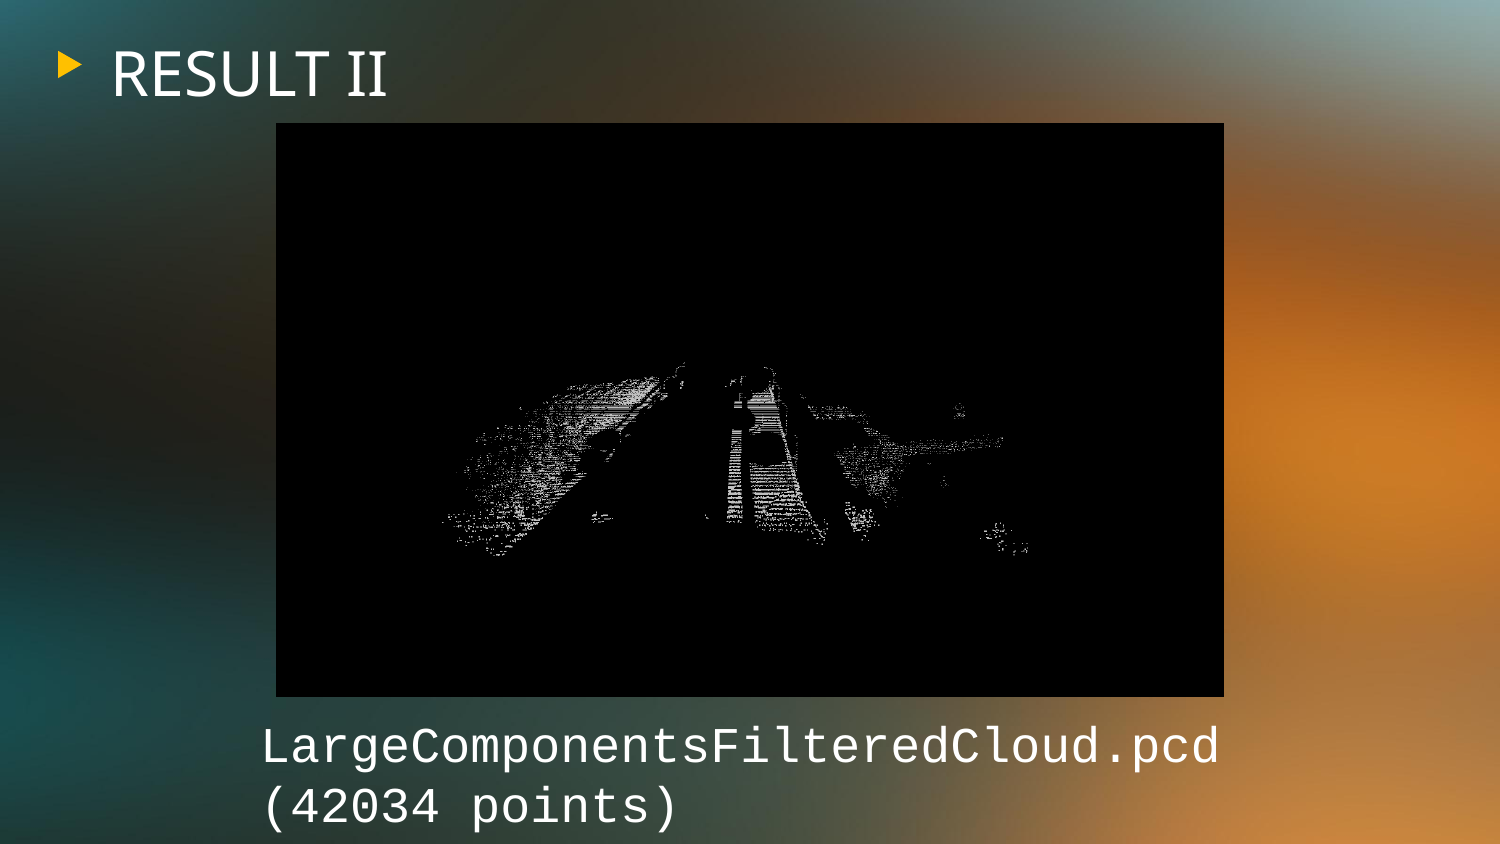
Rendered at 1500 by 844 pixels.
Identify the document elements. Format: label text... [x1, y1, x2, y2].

text_box LargeComponentsFilteredCloud.pcd (42034 points) [245, 696, 1255, 809]
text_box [57, 28, 449, 101]
picture [0, 0, 1500, 844]
